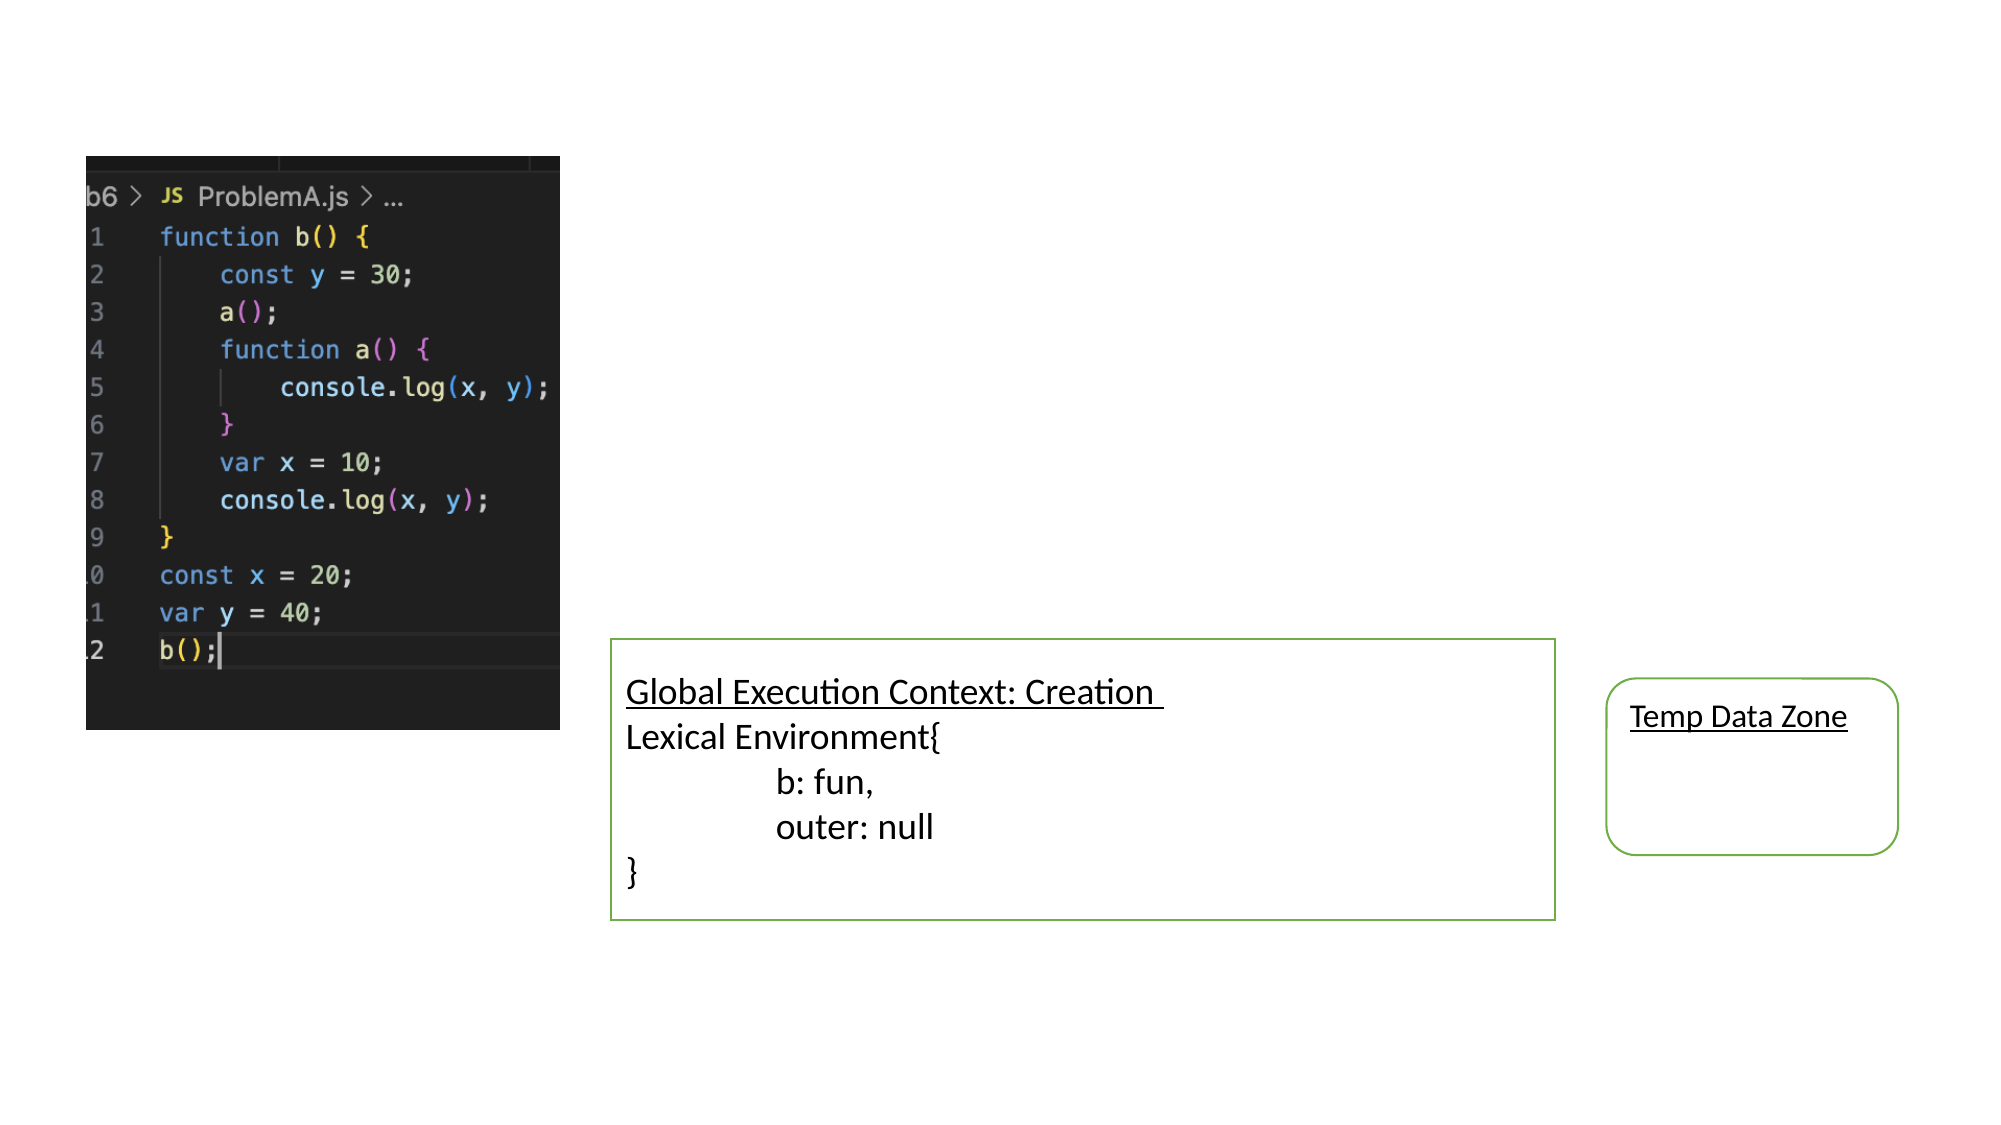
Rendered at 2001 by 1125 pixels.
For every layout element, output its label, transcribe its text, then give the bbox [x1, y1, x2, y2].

picture [86, 156, 560, 730]
text_box Temp Data Zone [1605, 677, 1900, 857]
text_box Global Execution Context: Creation Lexical Environment{ b: fun, outer: null } [610, 638, 1556, 921]
